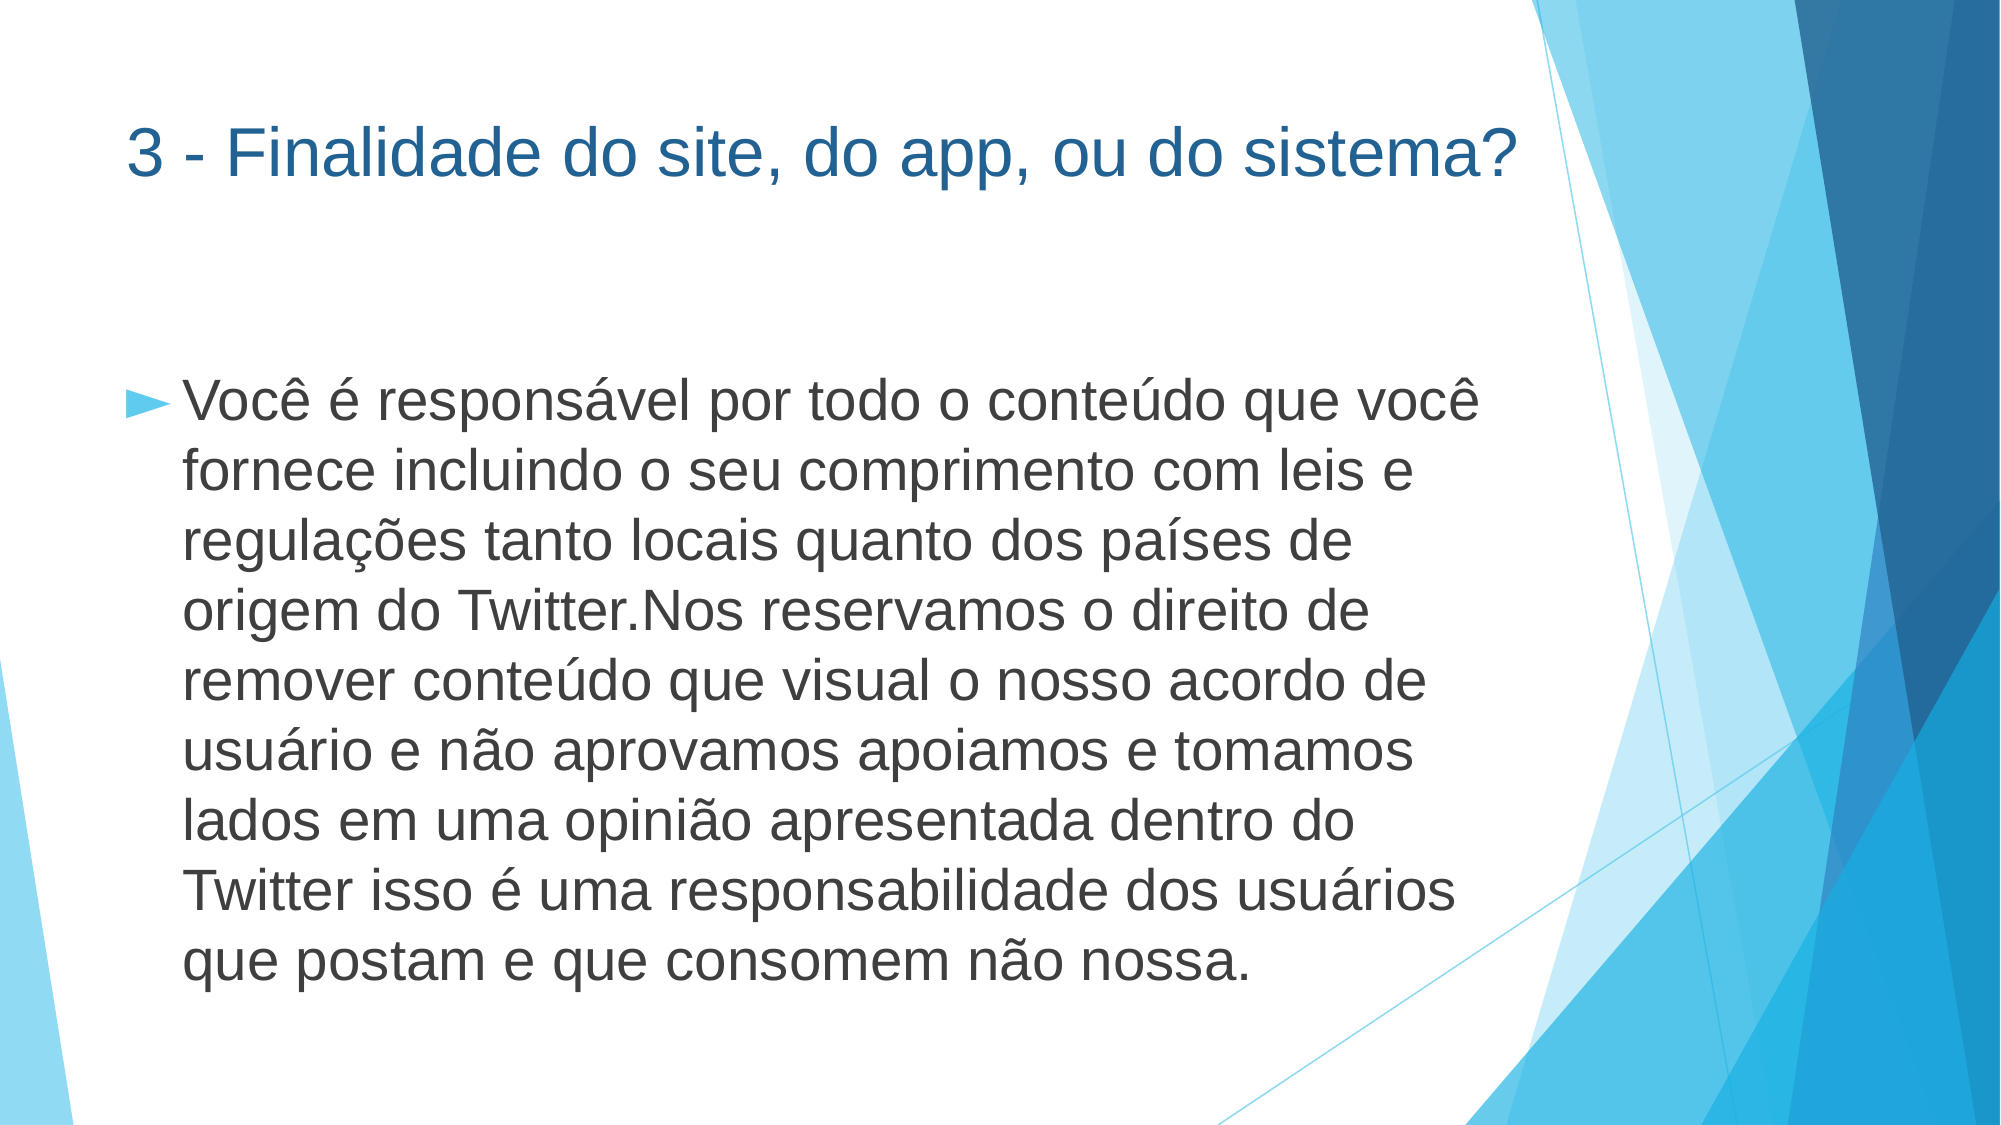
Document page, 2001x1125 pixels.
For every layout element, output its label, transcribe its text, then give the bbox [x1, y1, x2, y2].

title 3 - Finalidade do site, do app, ou do sistema? [111, 99, 1682, 317]
list Você é responsável por todo o conteúdo que você fornece incluindo o seu comprimento com leis e regulações tanto locais quanto dos países de origem do Twitter.Nos reservamos o direito de remover conteúdo que visual o nosso acordo de usuário e não aprovamos apoiamos e tomamos lados em uma opinião apresentada dentro do Twitter isso é uma responsabilidade dos usuários que postam e que consomem não nossa. [111, 354, 1522, 992]
